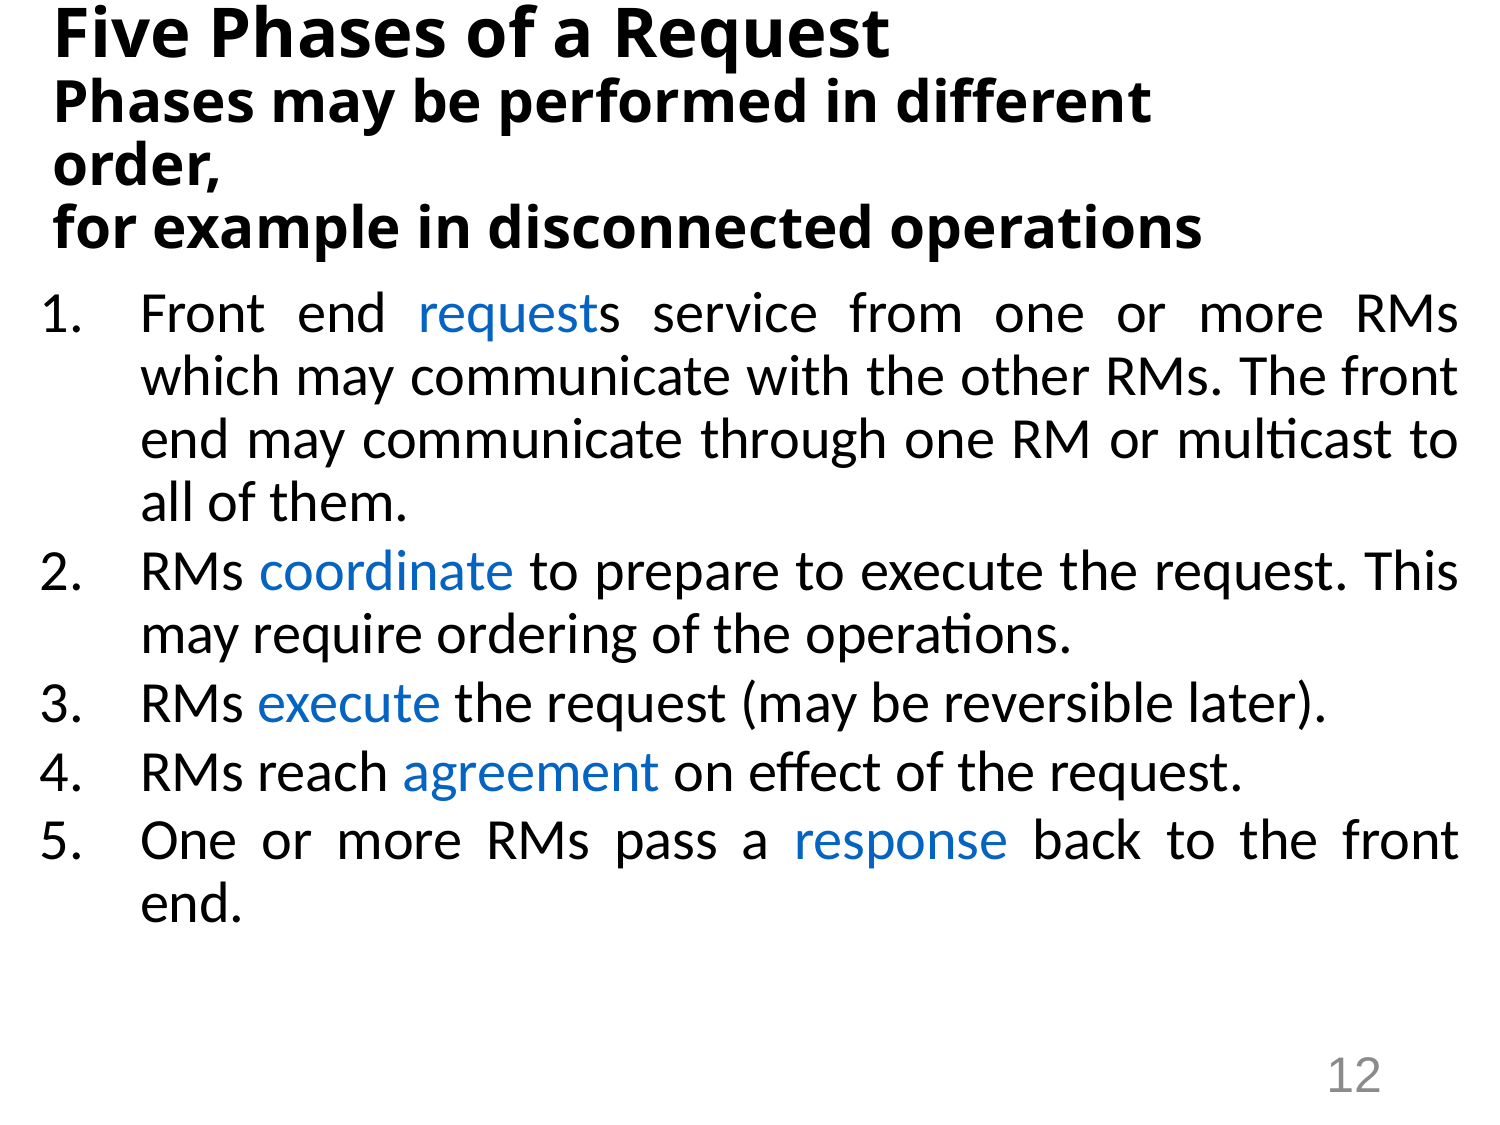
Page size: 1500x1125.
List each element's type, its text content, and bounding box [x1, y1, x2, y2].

title Five Phases of a Request Phases may be performed in different order, for example in disconnected operations [37, 0, 1300, 263]
list Front end requests service from one or more RMs which may communicate with the other RMs. The front end may communicate through one RM or multicast to all of them. RMs coordinate to prepare to execute the request. This may require ordering of the operations. RMs execute the request (may be reversible later). RMs reach agreement on effect of the request. One or more RMs pass a response back to the front end. [24, 275, 1475, 1013]
slide_number 12 [1059, 1042, 1397, 1103]
